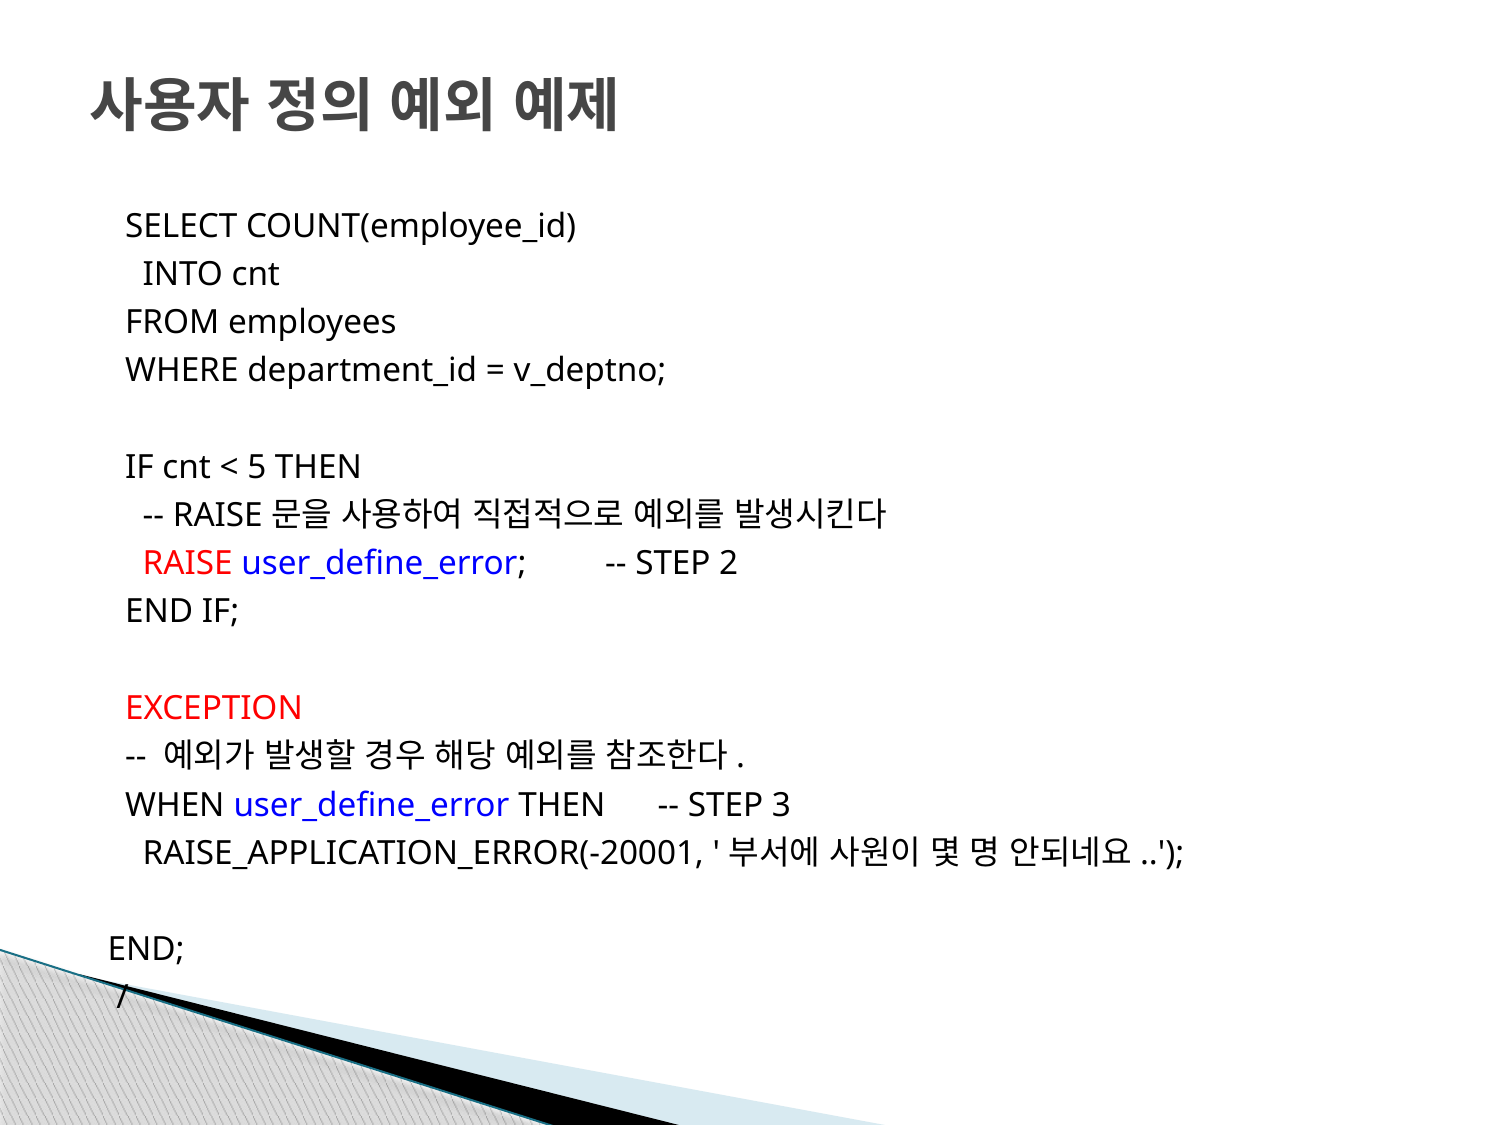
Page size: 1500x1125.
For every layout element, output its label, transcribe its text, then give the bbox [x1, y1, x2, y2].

title 사용자 정의 예외 예제 [75, 45, 1425, 161]
list SELECT COUNT(employee_id) INTO cnt FROM employees WHERE department_id = v_deptno; IF cnt < 5 THEN -- RAISE문을 사용하여 직접적으로 예외를 발생시킨다 RAISE user_define_error; -- STEP 2 END IF; EXCEPTION -- 예외가 발생할 경우 해당 예외를 참조한다. WHEN user_define_error THEN -- STEP 3 RAISE_APPLICATION_ERROR(-20001, '부서에 사원이 몇 명 안되네요..'); END; / [75, 196, 1425, 1071]
